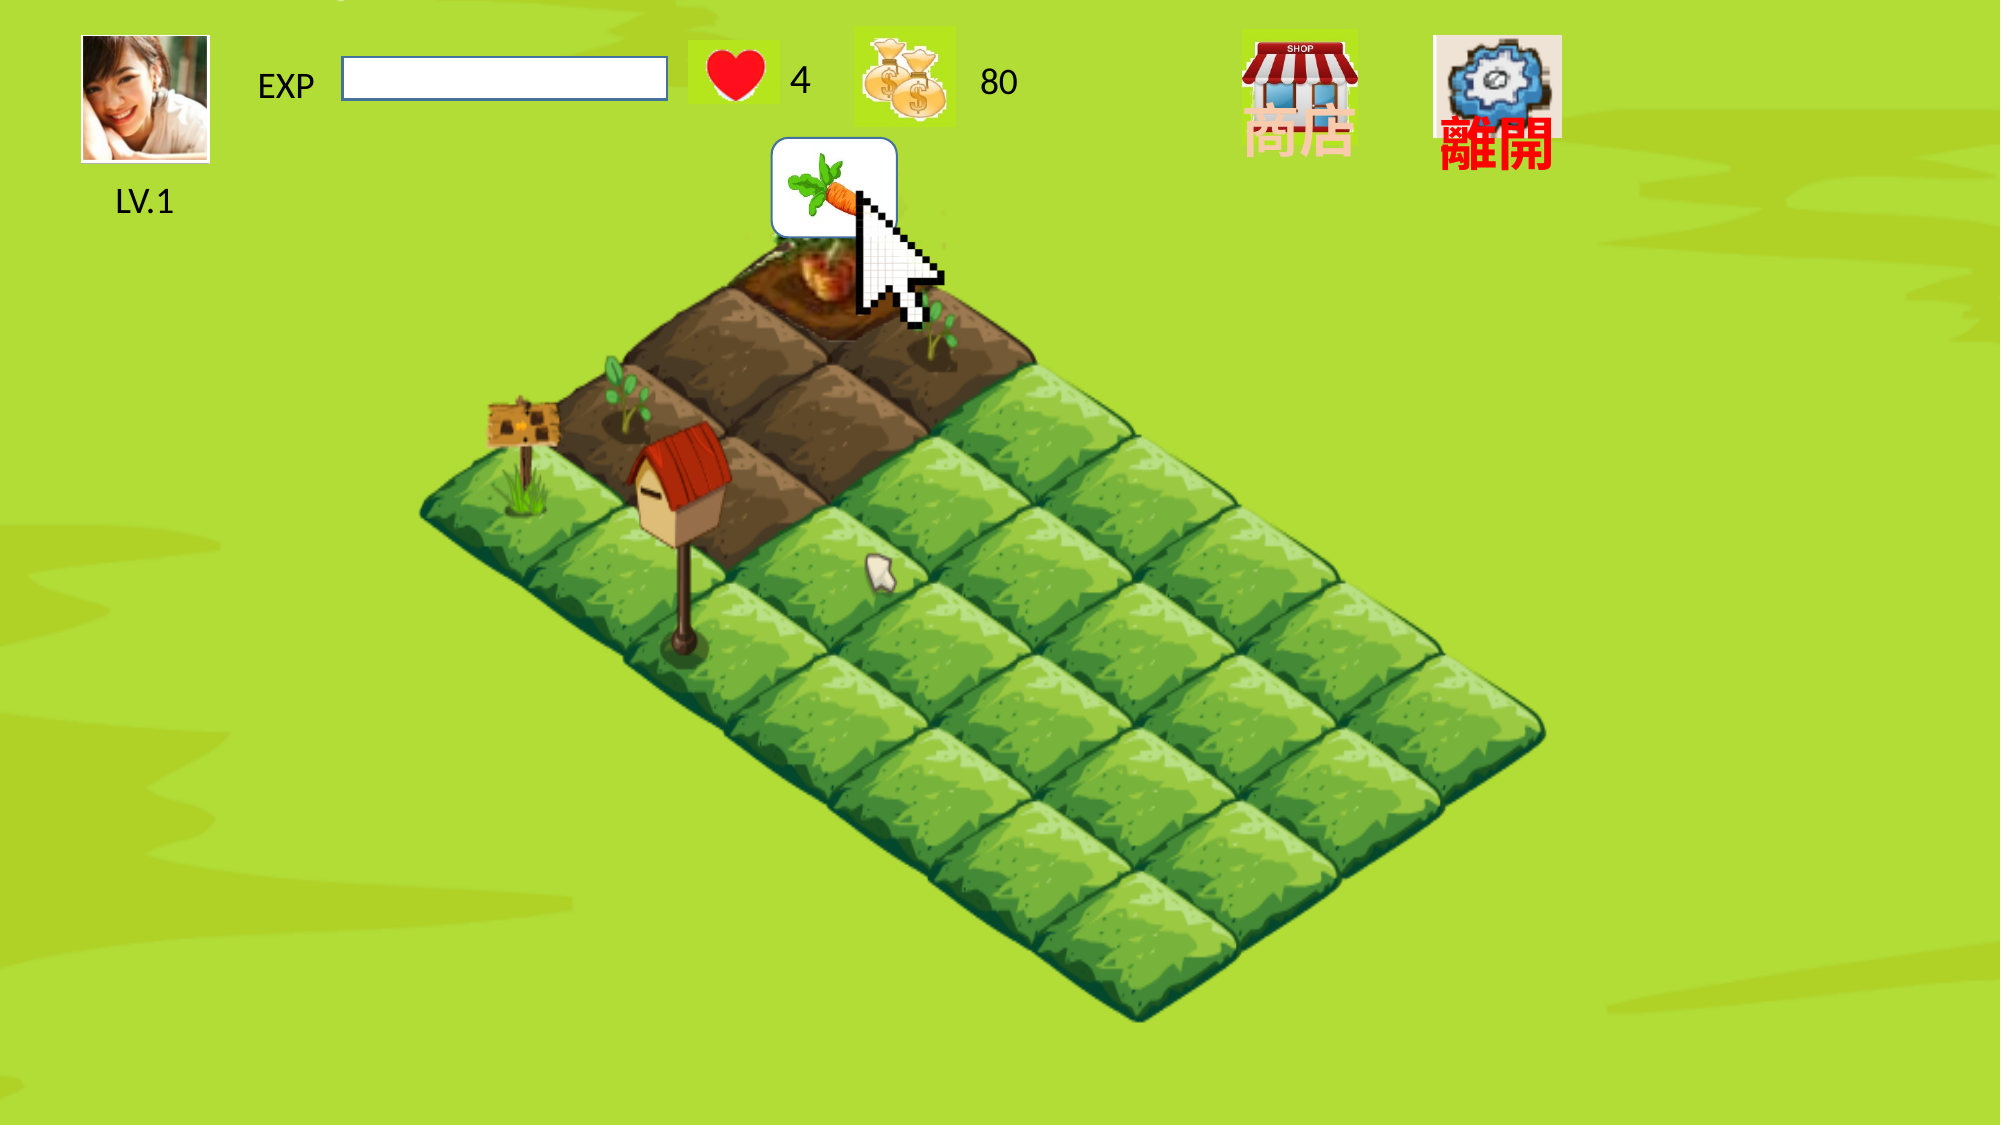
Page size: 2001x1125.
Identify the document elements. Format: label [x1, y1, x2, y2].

picture [0, 0, 2000, 1125]
text_box [1217, 29, 1383, 173]
